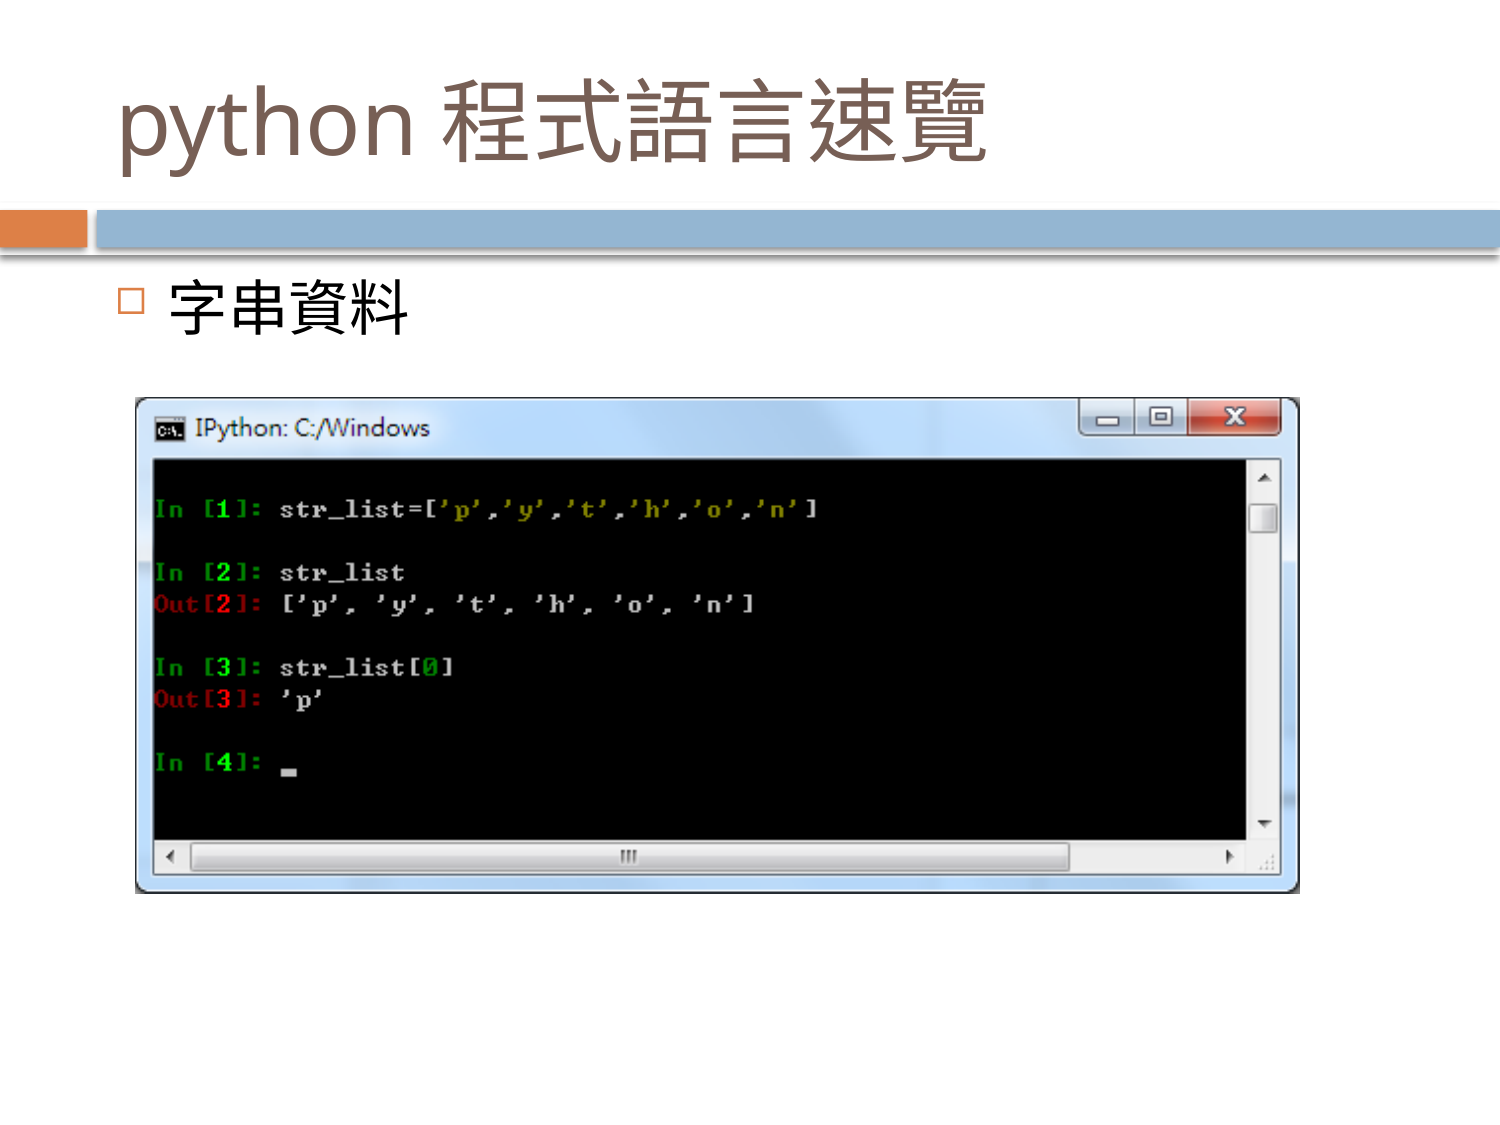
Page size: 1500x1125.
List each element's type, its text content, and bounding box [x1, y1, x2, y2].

list 字串資料 [100, 262, 1438, 1000]
picture [135, 396, 1301, 894]
title python程式語言速覽 [100, 37, 1438, 200]
